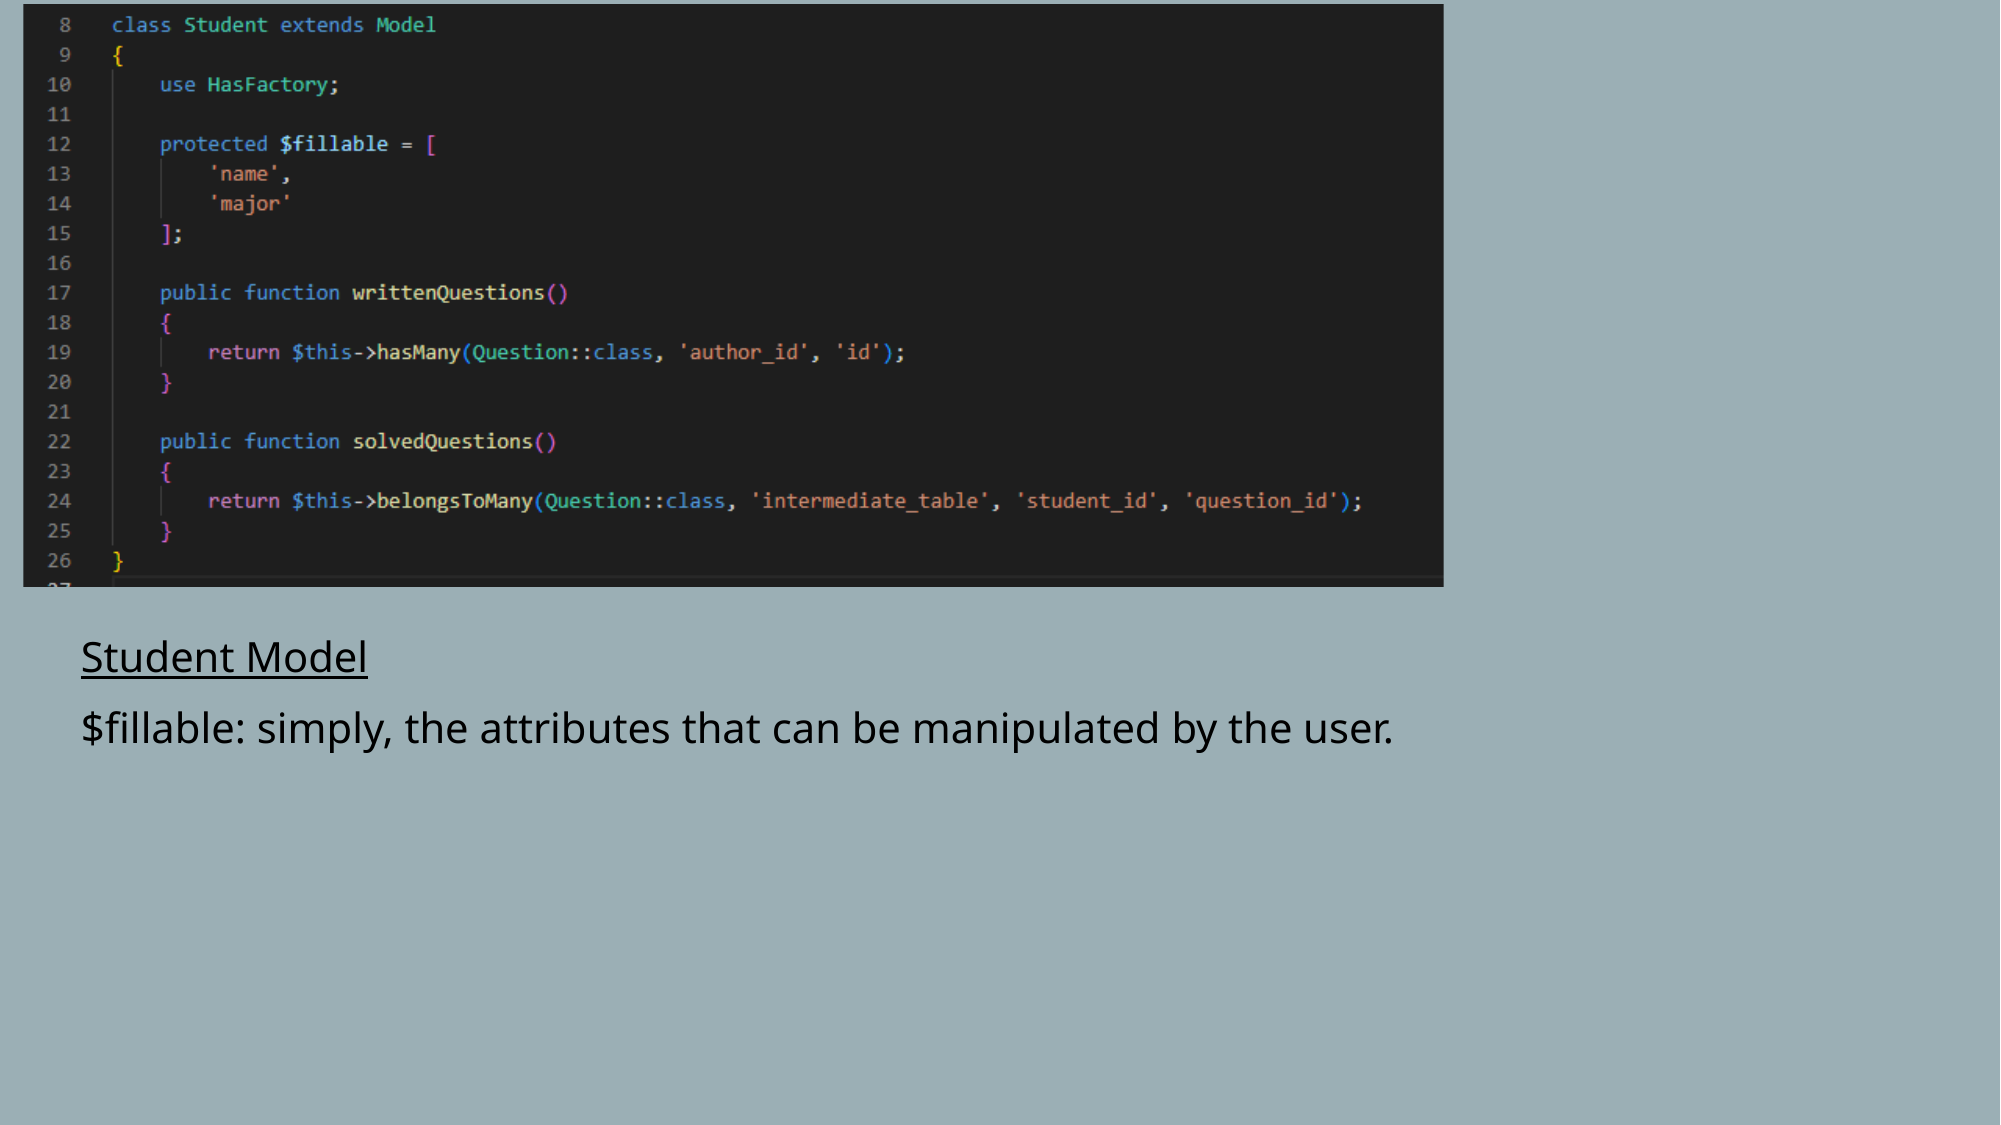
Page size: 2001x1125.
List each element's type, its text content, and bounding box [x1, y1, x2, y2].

subtitle Student Model $fillable: simply, the attributes that can be manipulated by the user. [65, 623, 1811, 1072]
picture [23, 4, 1444, 587]
